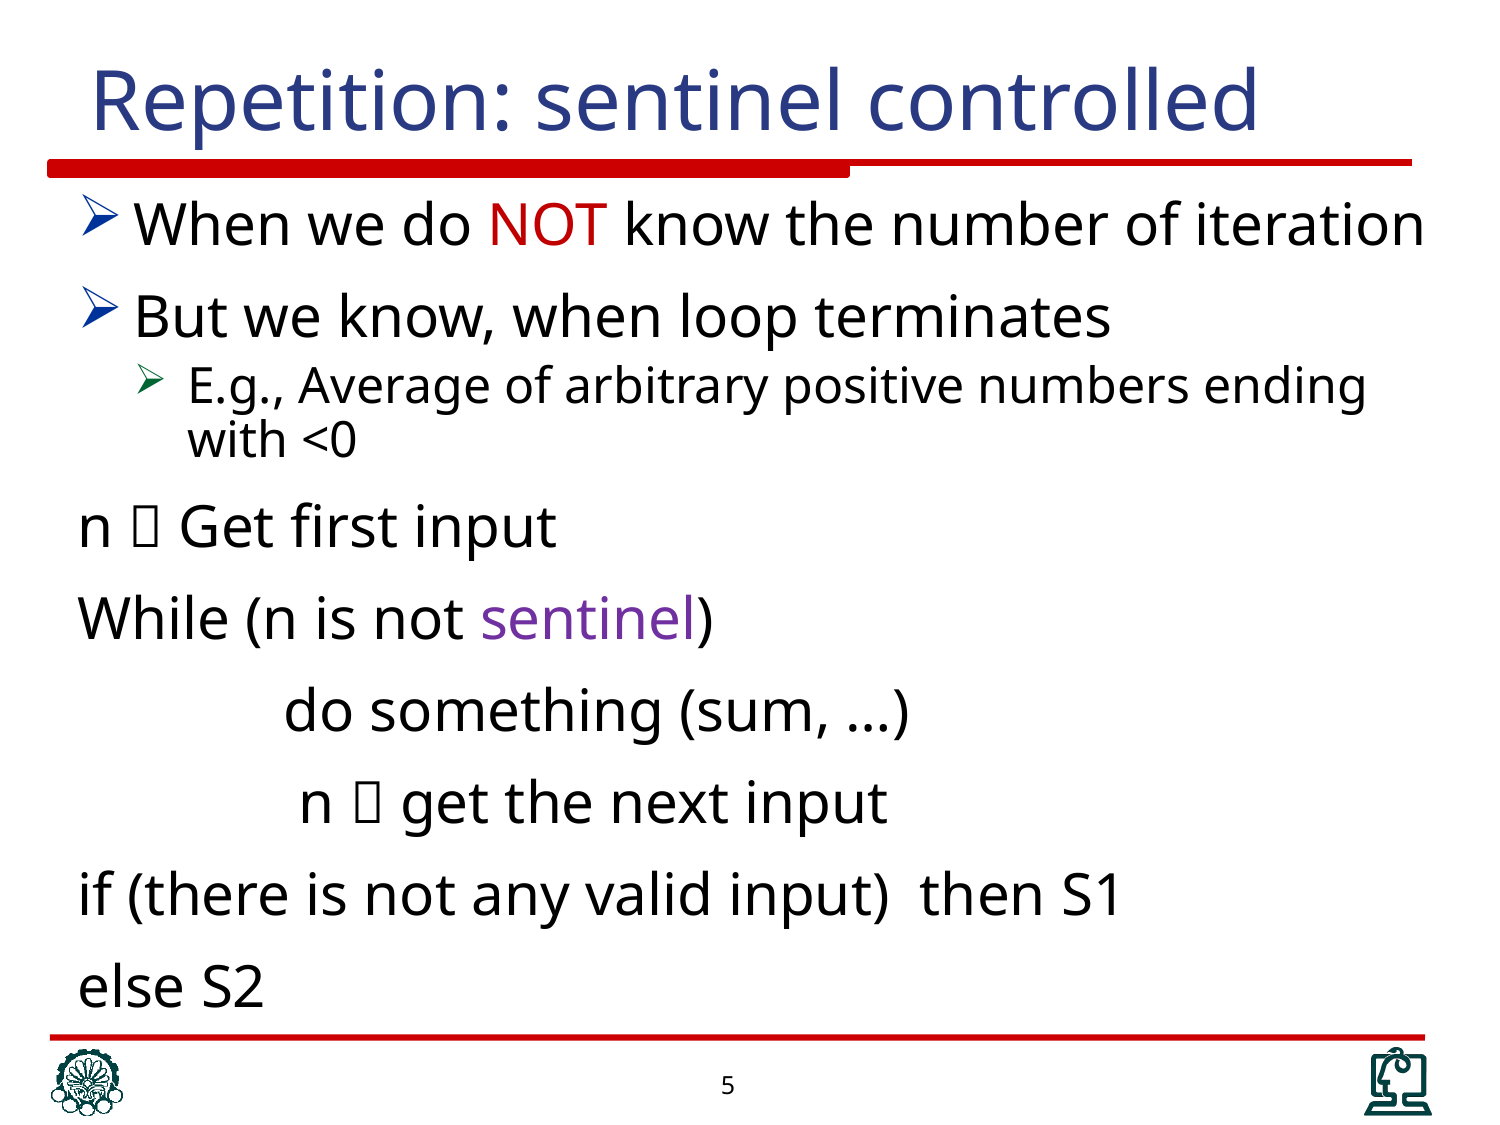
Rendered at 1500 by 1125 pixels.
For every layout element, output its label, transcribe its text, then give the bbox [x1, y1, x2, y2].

picture [50, 1047, 125, 1118]
picture [1362, 1050, 1438, 1119]
text_box Repetition: sentinel controlled [74, 24, 1425, 155]
text_box 5 [650, 1062, 750, 1103]
text_box When we do NOT know the number of iteration But we know, when loop terminates E.g., Average of arbitrary positive numbers ending with <0 n  Get first input While (n is not sentinel) do something (sum, …) n  get the next input if (there is not any valid input) then S1 else S2 [62, 187, 1488, 1050]
